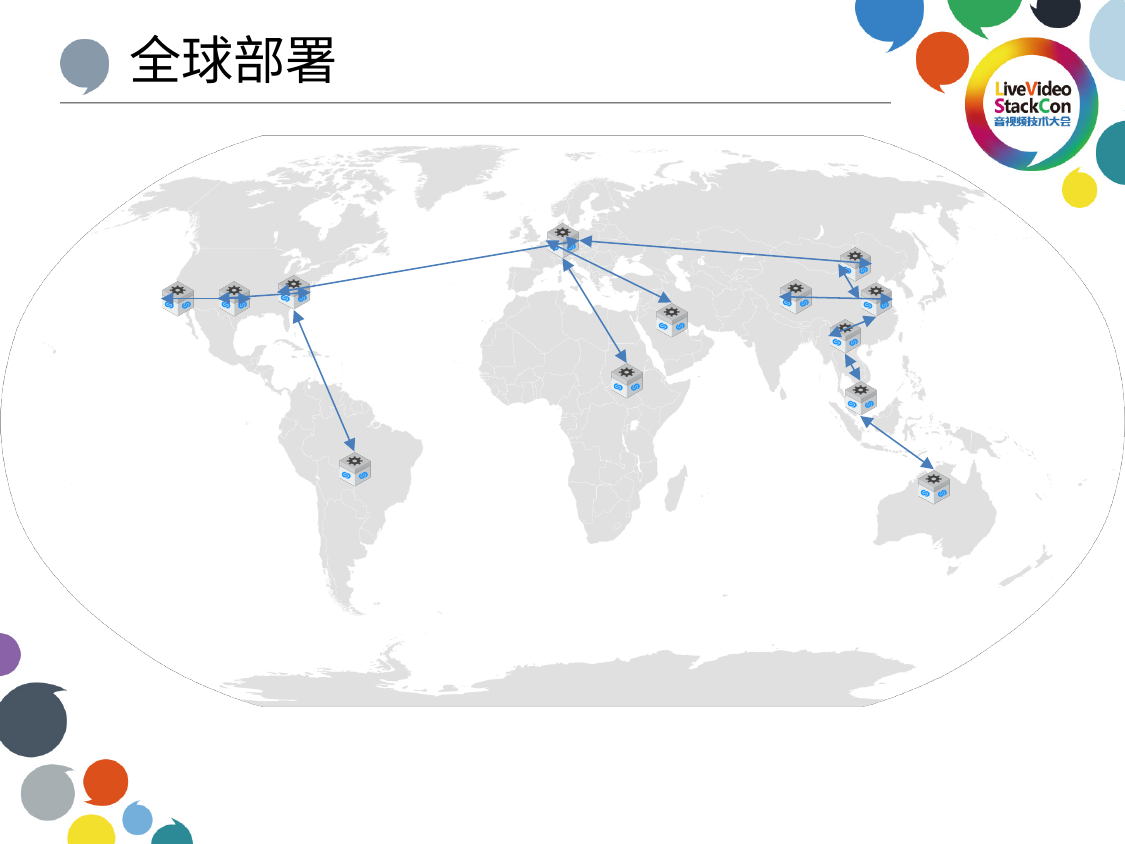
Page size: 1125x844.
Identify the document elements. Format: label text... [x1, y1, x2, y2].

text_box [293, 309, 355, 452]
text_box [579, 271, 672, 303]
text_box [871, 263, 894, 300]
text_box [859, 415, 934, 470]
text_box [250, 292, 278, 299]
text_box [579, 240, 839, 265]
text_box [310, 240, 546, 293]
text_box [861, 316, 877, 337]
picture [0, 0, 1125, 844]
text_box 全球部署 [114, 20, 353, 98]
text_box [562, 257, 627, 364]
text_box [812, 296, 860, 300]
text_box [844, 353, 861, 381]
